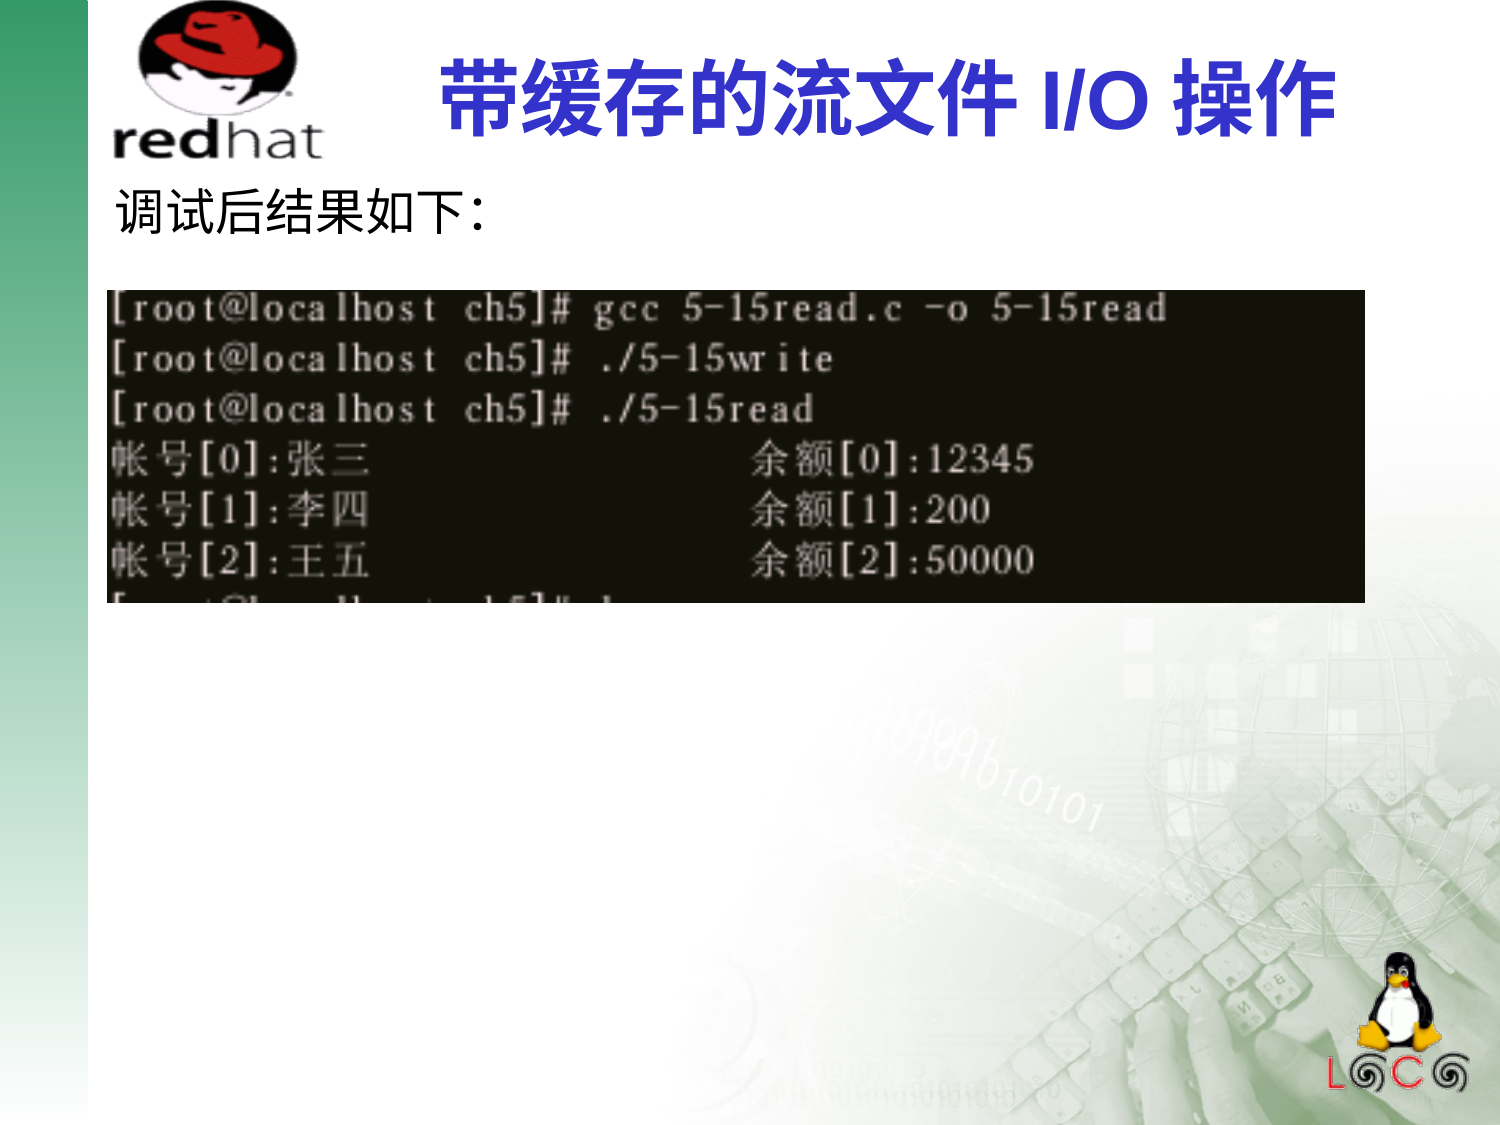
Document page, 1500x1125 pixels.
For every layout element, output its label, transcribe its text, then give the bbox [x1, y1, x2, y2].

picture [112, 0, 325, 161]
text_box 调试后结果如下： [100, 173, 1214, 309]
title 带缓存的流文件I/O操作 [324, 31, 1451, 161]
picture [107, 290, 1500, 1125]
